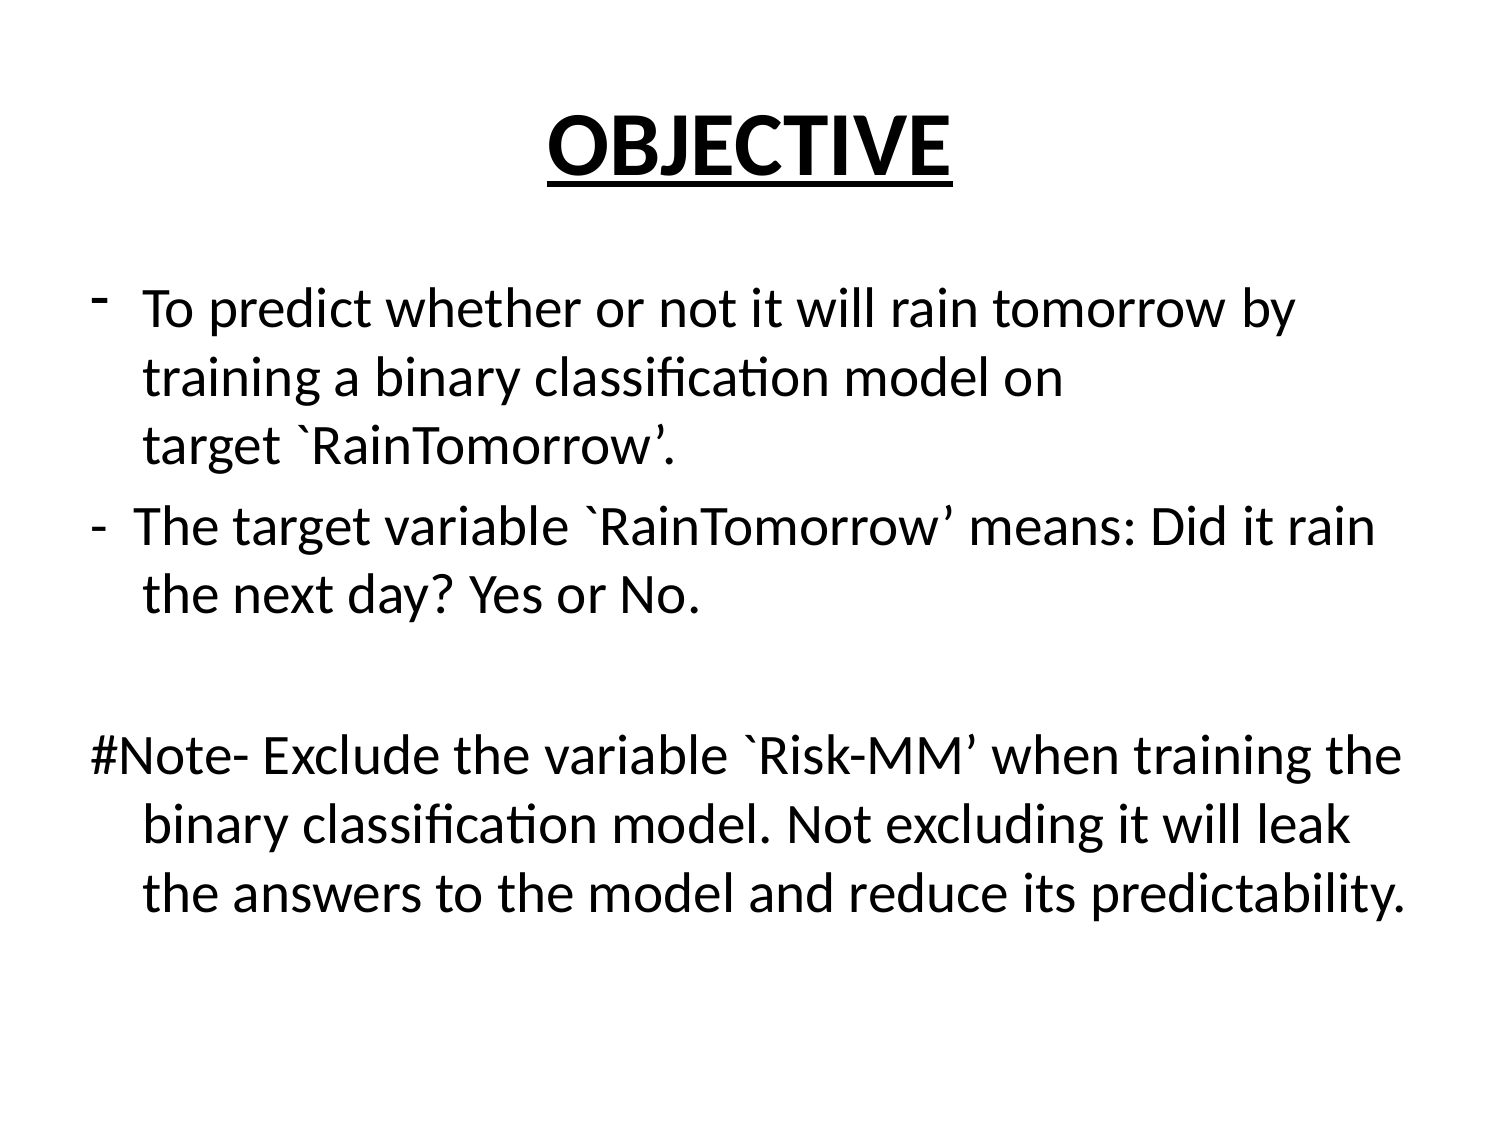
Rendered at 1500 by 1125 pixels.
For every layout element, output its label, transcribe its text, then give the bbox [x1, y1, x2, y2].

list To predict whether or not it will rain tomorrow by training a binary classification model on target `RainTomorrow’. - The target variable `RainTomorrow’ means: Did it rain the next day? Yes or No. #Note- Exclude the variable `Risk-MM’ when training the binary classification model. Not excluding it will leak the answers to the model and reduce its predictability. [75, 262, 1425, 1005]
title OBJECTIVE [75, 45, 1425, 233]
